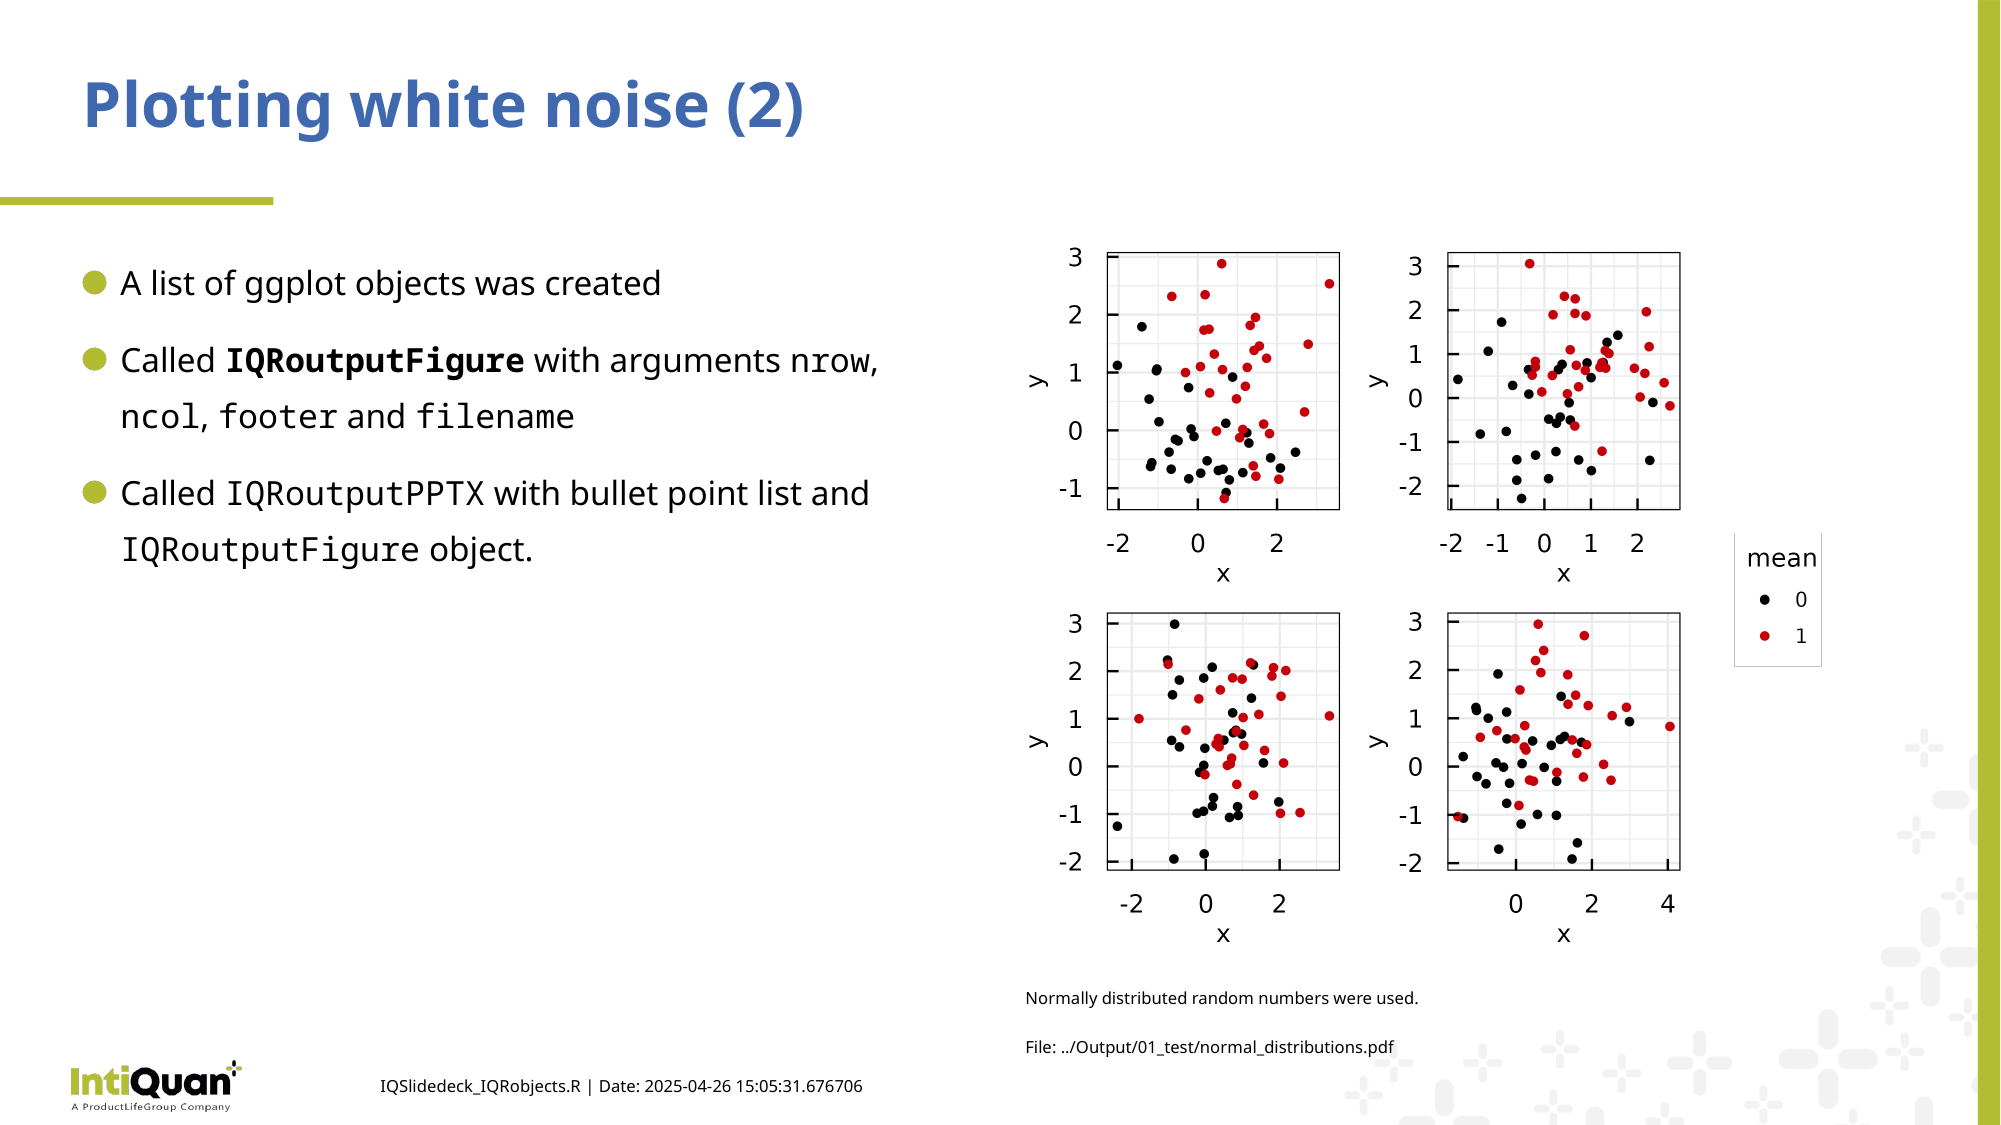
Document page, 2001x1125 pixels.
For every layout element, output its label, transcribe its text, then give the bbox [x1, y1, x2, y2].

title Plotting white noise (2) [67, 29, 1857, 186]
list Normally distributed random numbers were used. File: ../Output/01_test/normal_distributions.pdf [1010, 972, 1861, 1050]
picture [0, 0, 2001, 1125]
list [1012, 239, 1863, 960]
list A list of ggplot objects was created Called IQRoutputFigure with arguments nrow, ncol, footer and filename Called IQRoutputPPTX with bullet point list and IQRoutputFigure object. [67, 239, 918, 1050]
list IQSlidedeck_IQRobjects.R | Date: 2025-04-26 15:05:31.676706 [365, 1059, 1863, 1102]
